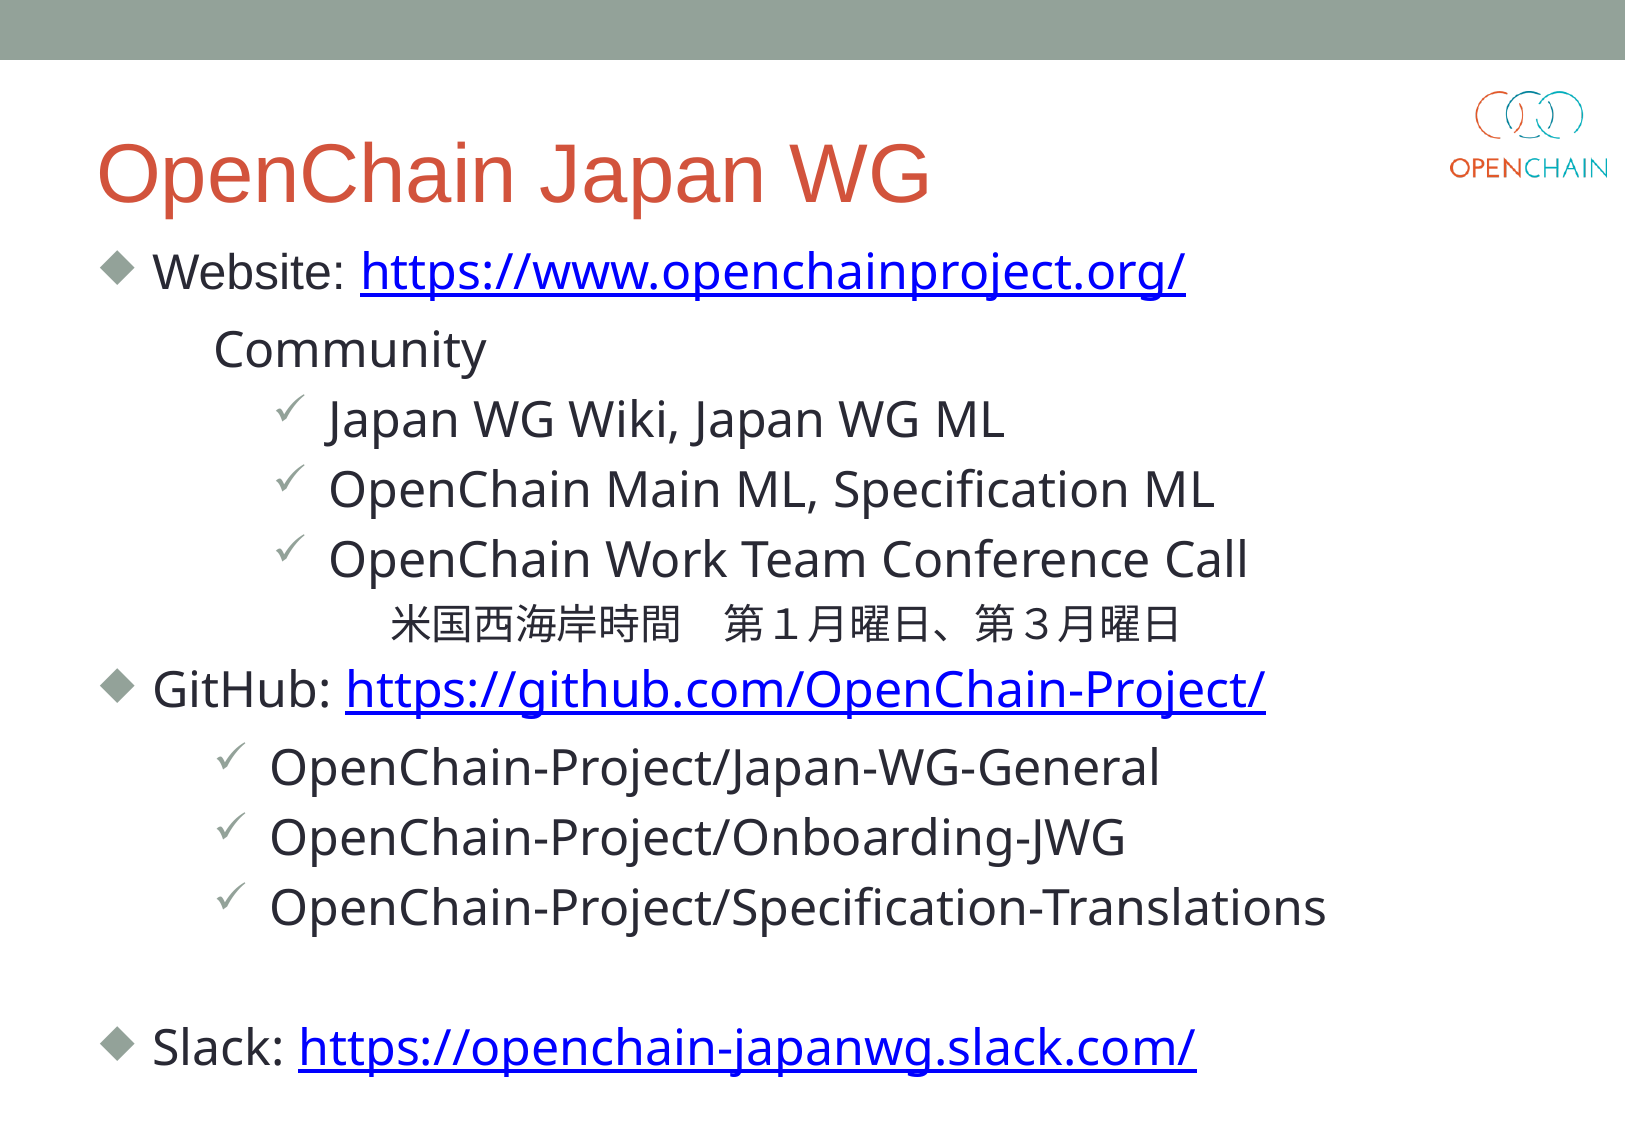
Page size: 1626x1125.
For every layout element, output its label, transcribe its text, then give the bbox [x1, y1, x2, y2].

picture [1544, 91, 1607, 178]
title OpenChain Japan WG [81, 87, 1544, 231]
list Website: https://www.openchainproject.org/ Community Japan WG Wiki, Japan WG ML OpenChain Main ML, Specification ML OpenChain Work Team Conference Call 米国西海岸時間 第１月曜日、第３月曜日 GitHub: https://github.com/OpenChain-Project/ OpenChain-Project/Japan-WG-General OpenChain-Project/Onboarding-JWG OpenChain-Project/Specification-Translations Slack: https://openchain-japanwg.slack.com/ [81, 231, 1544, 1071]
